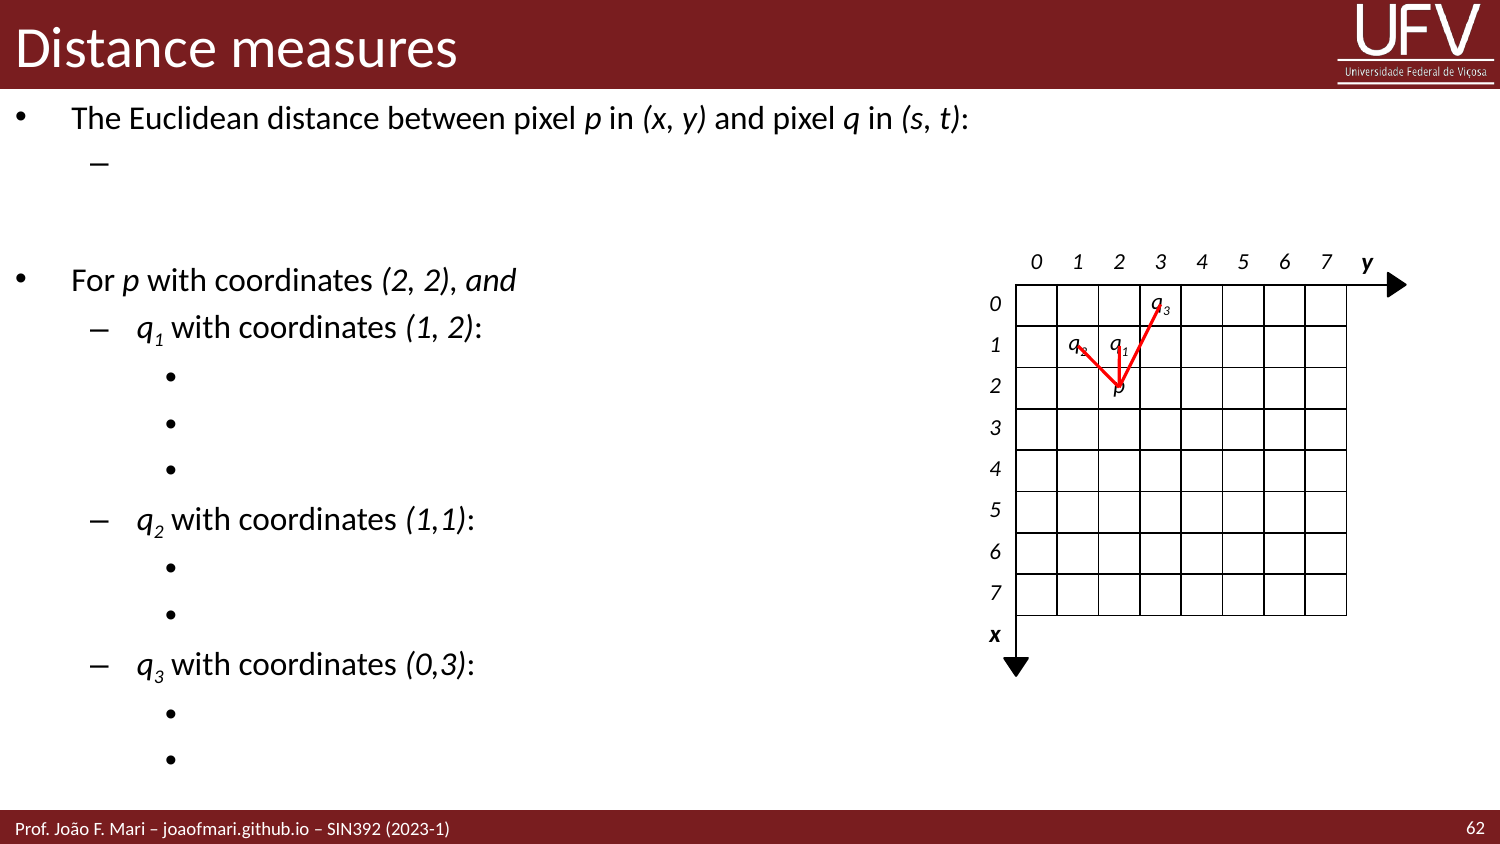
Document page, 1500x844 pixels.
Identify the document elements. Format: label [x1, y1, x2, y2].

table_cell [1099, 286, 1117, 323]
table_cell [1182, 410, 1222, 449]
title [0, 0, 1500, 89]
table_cell [1121, 388, 1139, 408]
table_cell [1058, 410, 1098, 449]
table_cell [1265, 410, 1304, 449]
table_cell [1265, 327, 1304, 367]
table_cell [1141, 410, 1180, 449]
table_cell [1058, 369, 1076, 408]
table_cell [974, 285, 1015, 657]
table_cell [1017, 327, 1035, 367]
table_cell [1141, 368, 1180, 408]
text_box [1035, 282, 1163, 410]
table_cell [1058, 492, 1098, 532]
table_cell [1058, 286, 1098, 323]
table_cell [1017, 492, 1056, 532]
table_cell [1182, 534, 1222, 573]
table_cell [1306, 368, 1346, 408]
table_cell [1306, 451, 1346, 491]
table_cell [1017, 410, 1056, 449]
table_cell [1265, 492, 1304, 532]
table_cell [1099, 534, 1139, 573]
text_box [1002, 656, 1030, 678]
table_cell [1182, 327, 1222, 367]
table_cell [1265, 534, 1304, 573]
footer [0, 812, 1034, 844]
table_cell [1223, 534, 1263, 573]
table_cell [1223, 327, 1263, 367]
table_cell [1058, 575, 1098, 615]
table_cell [1223, 451, 1263, 491]
table_cell [1141, 451, 1180, 491]
table_cell [1058, 534, 1098, 573]
table_cell [1223, 575, 1263, 615]
table_cell [1182, 451, 1222, 491]
text_box [1385, 271, 1408, 299]
slide_number [1328, 811, 1500, 844]
table_cell [1141, 534, 1180, 573]
table_cell [1099, 492, 1139, 532]
table_cell [1306, 575, 1346, 615]
table_cell [1182, 368, 1222, 408]
table_cell [1017, 534, 1056, 573]
table_cell [1163, 286, 1180, 325]
table_cell [1223, 410, 1263, 449]
table_cell [1058, 451, 1098, 491]
table_cell [1306, 286, 1346, 325]
table_cell [1182, 492, 1222, 532]
table_cell [1017, 286, 1388, 657]
table_cell [1306, 492, 1346, 532]
table_cell [1099, 575, 1139, 615]
table_cell [1099, 410, 1139, 449]
table_cell [1017, 451, 1056, 491]
table_cell [1306, 534, 1346, 573]
table_cell [1265, 575, 1304, 615]
table_cell [1223, 492, 1263, 532]
table_cell [1223, 286, 1263, 325]
table_cell [1182, 286, 1222, 325]
table_cell [1265, 451, 1304, 491]
table_cell [1223, 368, 1263, 408]
table_cell [1265, 368, 1304, 408]
table_cell [1017, 286, 1056, 325]
table_cell [1161, 327, 1180, 367]
table_cell [1017, 368, 1056, 408]
table_cell [1182, 575, 1222, 615]
table_cell [1141, 575, 1180, 615]
table_header [974, 243, 1388, 285]
table_cell [1099, 451, 1139, 491]
table_cell [1265, 286, 1304, 325]
table_cell [1141, 492, 1180, 532]
table_cell [1306, 410, 1346, 449]
table_cell [1306, 327, 1346, 367]
table_cell [1017, 575, 1056, 615]
